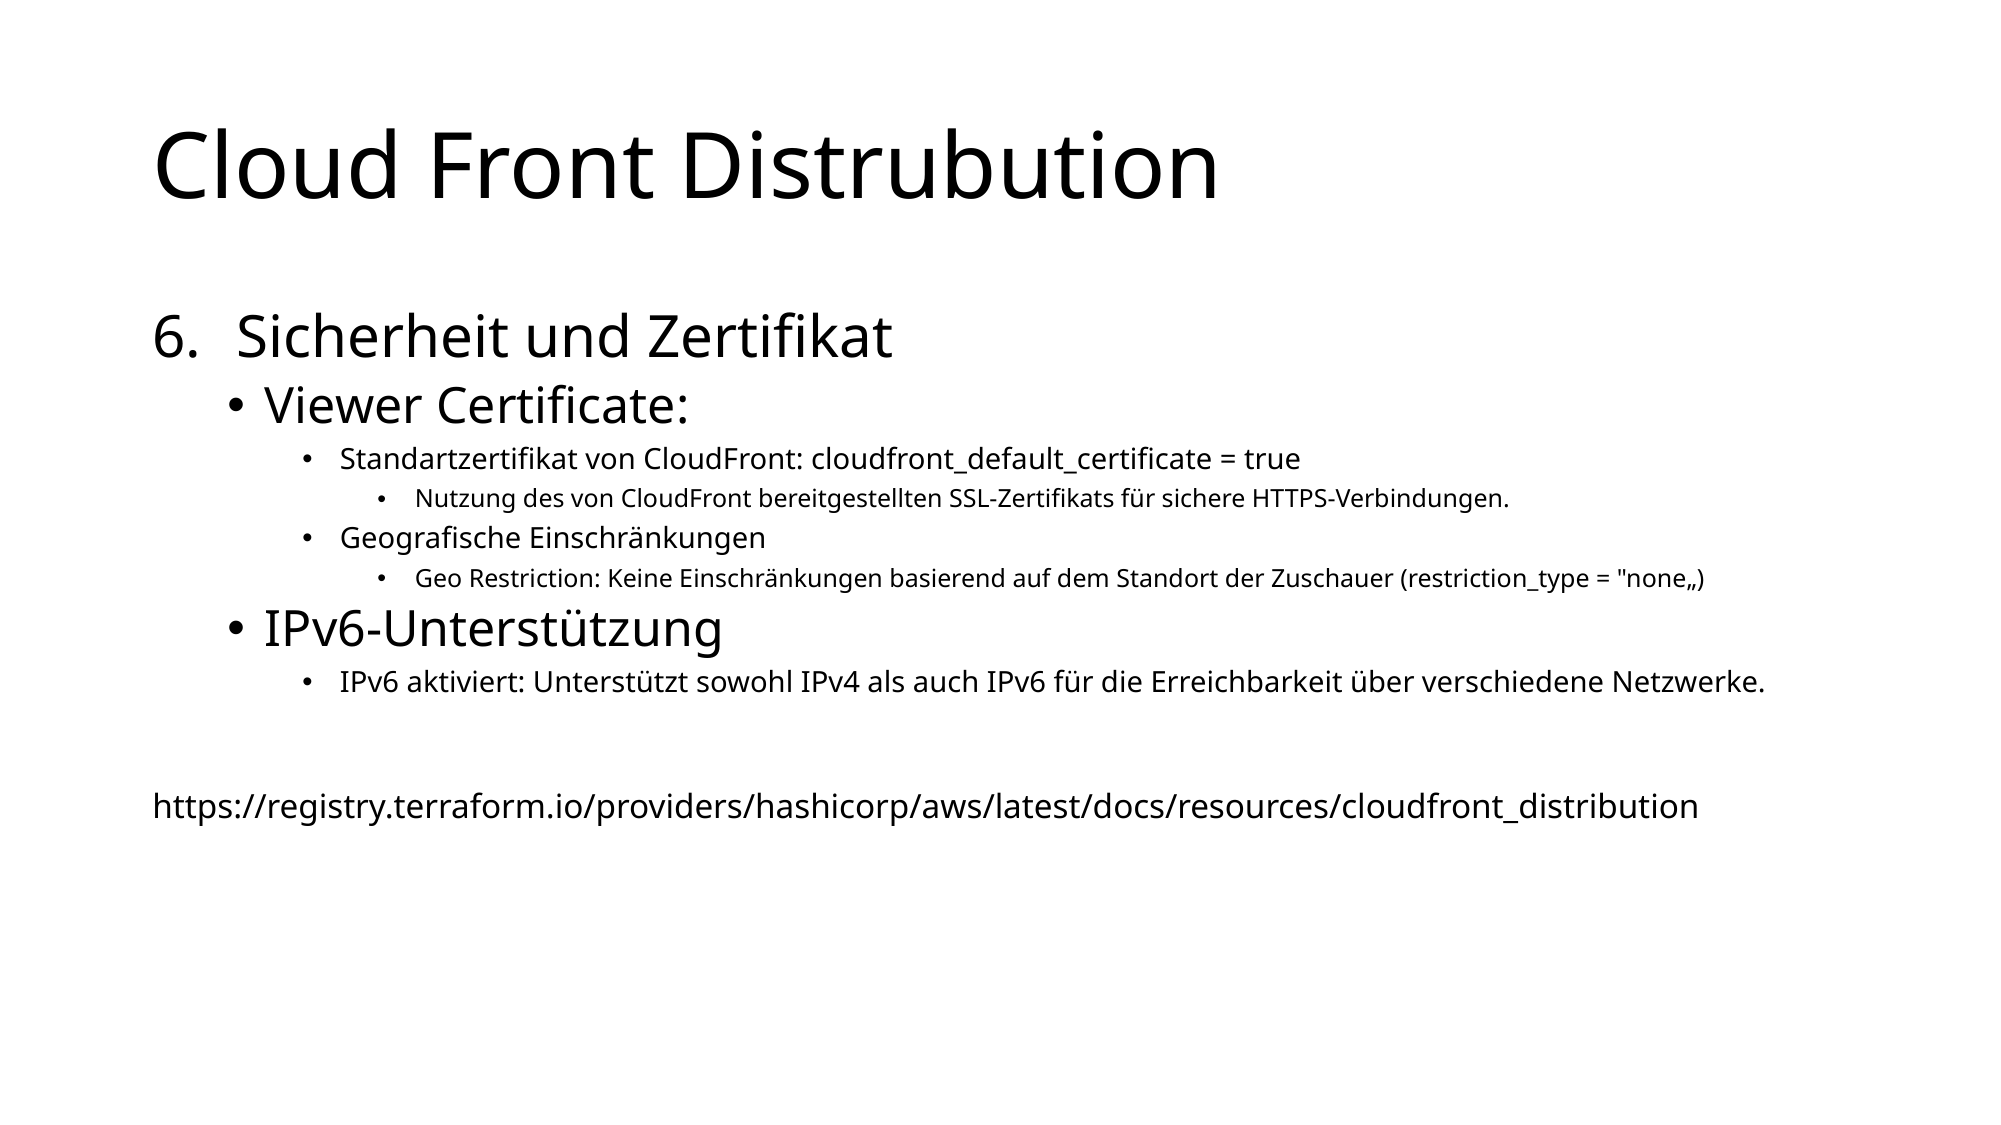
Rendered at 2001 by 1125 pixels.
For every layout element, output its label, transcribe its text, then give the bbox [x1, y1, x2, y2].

title Cloud Front Distrubution [137, 59, 1863, 278]
list Sicherheit und Zertifikat Viewer Certificate: Standartzertifikat von CloudFront: cloudfront_default_certificate = true Nutzung des von CloudFront bereitgestellten SSL-Zertifikats für sichere HTTPS-Verbindungen. Geografische Einschränkungen Geo Restriction: Keine Einschränkungen basierend auf dem Standort der Zuschauer (restriction_type = "none„) IPv6-Unterstützung IPv6 aktiviert: Unterstützt sowohl IPv4 als auch IPv6 für die Erreichbarkeit über verschiedene Netzwerke. https://registry.terraform.io/providers/hashicorp/aws/latest/docs/resources/cloudfront_distribution [137, 299, 1863, 1014]
